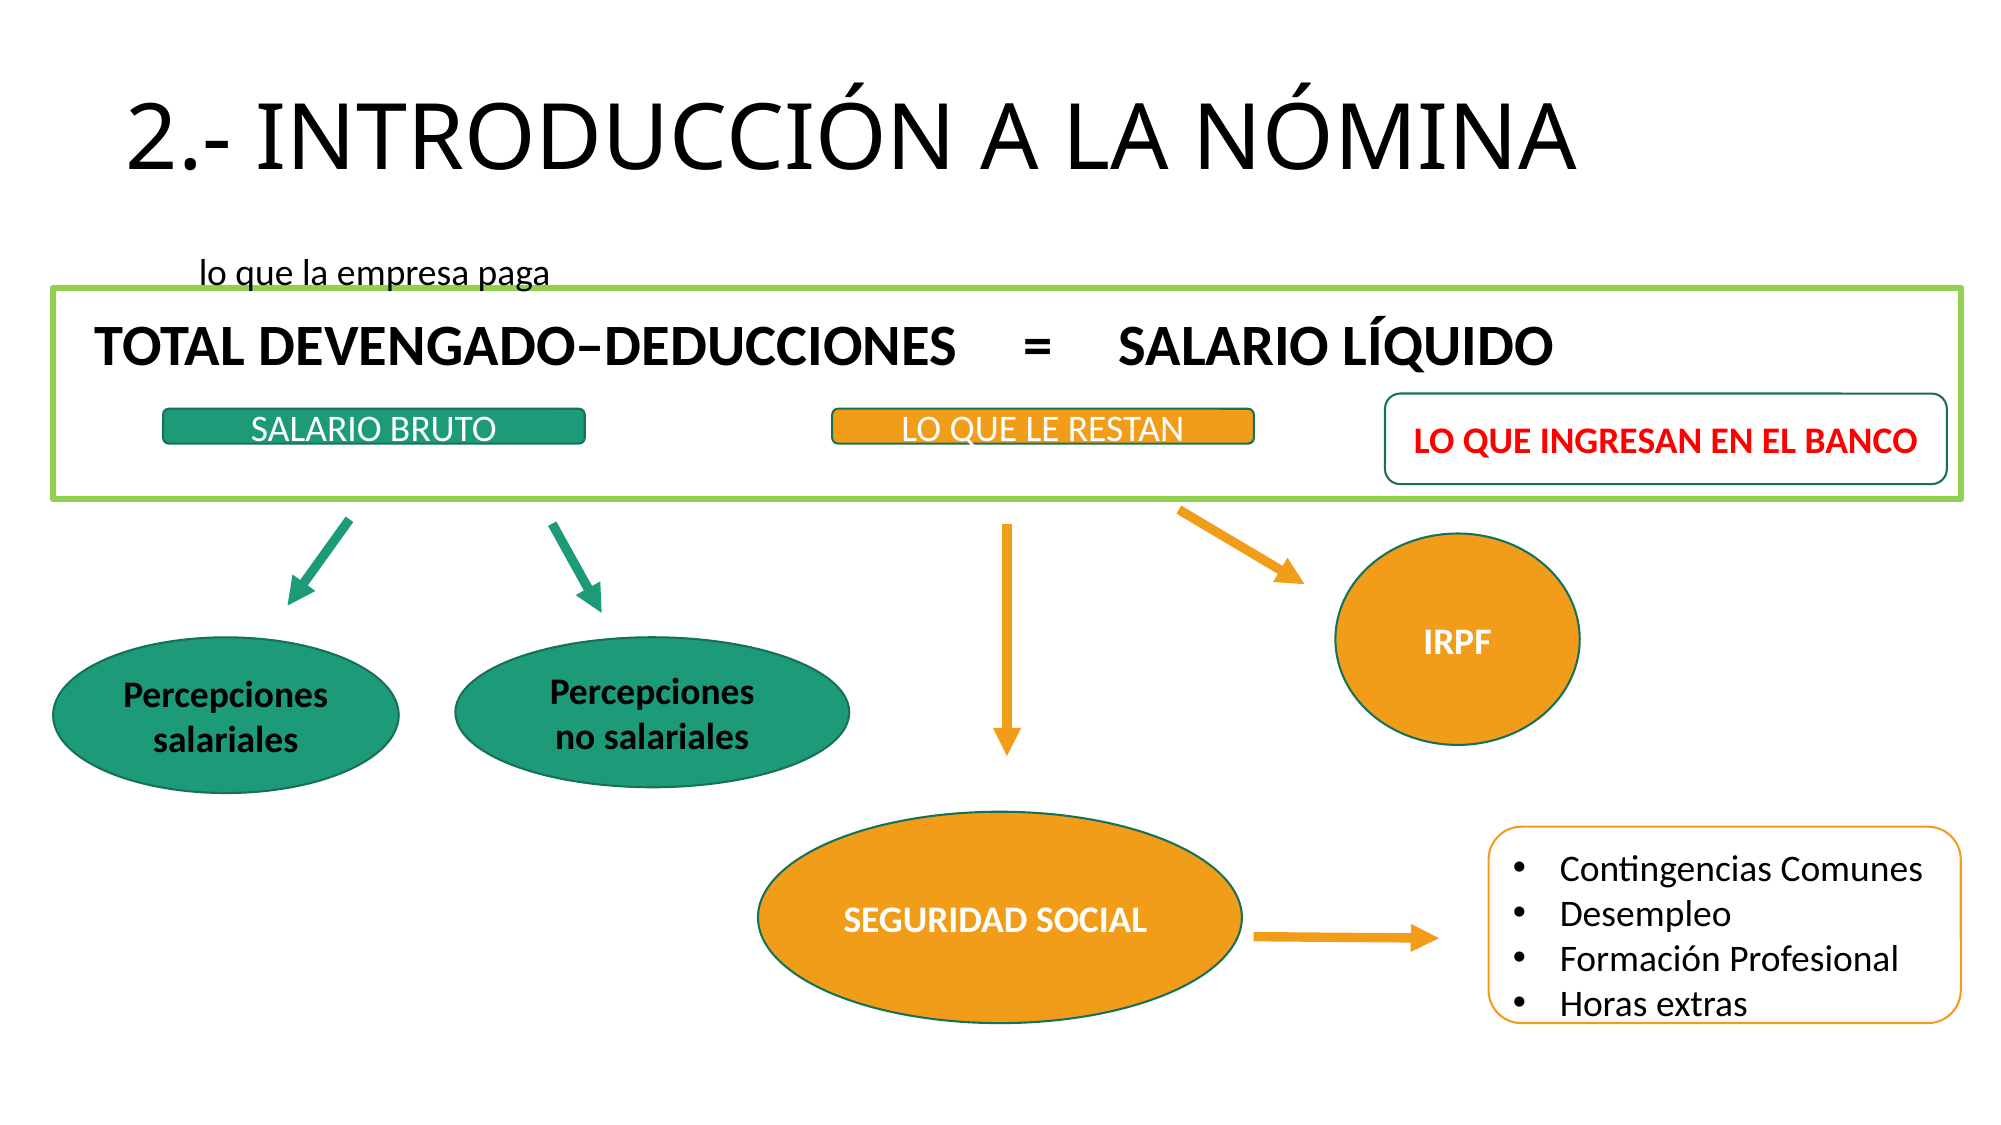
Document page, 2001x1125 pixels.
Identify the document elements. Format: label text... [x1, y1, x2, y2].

text_box IRPF [1334, 532, 1581, 746]
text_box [287, 519, 350, 606]
text_box lo que la empresa paga [184, 240, 575, 300]
text_box LO QUE LE RESTAN [831, 407, 1255, 445]
title 2.- INTRODUCCIÓN A LA NÓMINA [110, 76, 1830, 203]
text_box Percepciones salariales [52, 636, 400, 795]
text_box SEGURIDAD SOCIAL [756, 810, 1243, 1025]
text_box LO QUE INGRESAN EN EL BANCO [1383, 392, 1948, 486]
text_box Percepciones no salariales [454, 636, 851, 789]
text_box Contingencias Comunes Desempleo Formación Profesional Horas extras [1487, 825, 1962, 1025]
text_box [552, 523, 602, 613]
list TOTAL DEVENGADO–DEDUCCIONES = SALARIO LÍQUIDO [53, 287, 1961, 500]
text_box SALARIO BRUTO [161, 407, 586, 445]
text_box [1178, 509, 1305, 585]
